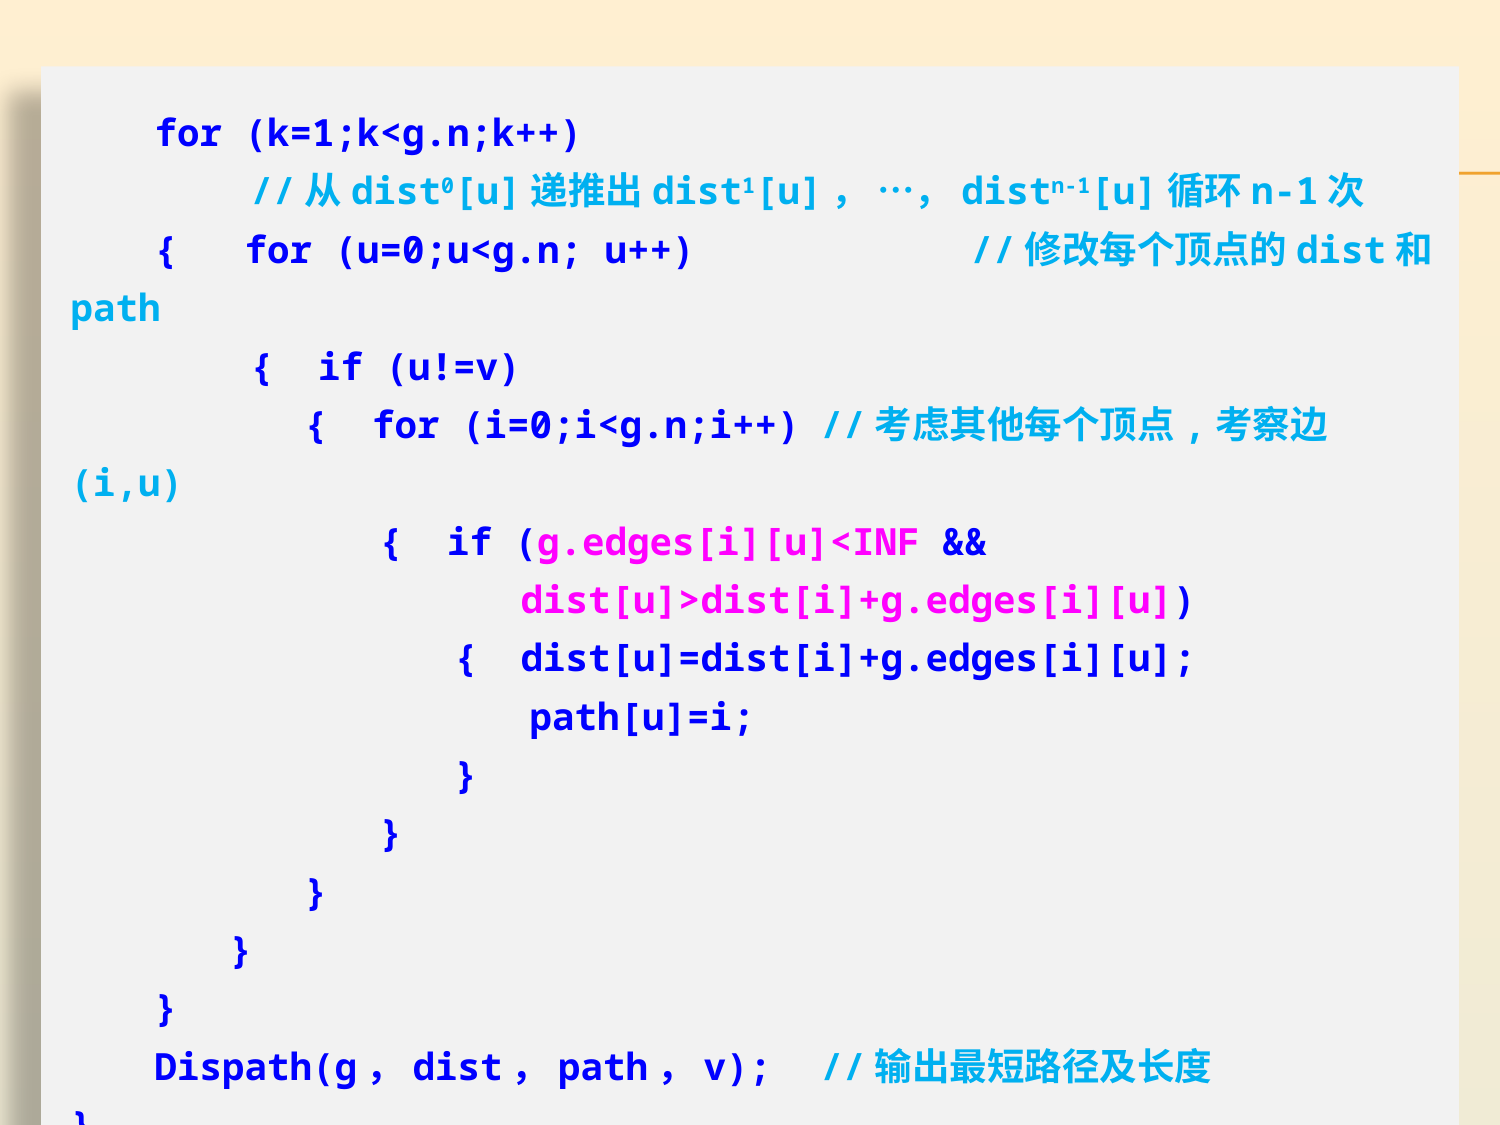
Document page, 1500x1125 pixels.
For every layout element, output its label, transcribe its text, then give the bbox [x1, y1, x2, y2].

text_box for (k=1;k<g.n;k++) //从dist0[u]递推出dist1[u]， …，distn-1[u]循环n-1次 { for (u=0;u<g.n; u++) //修改每个顶点的dist和path { if (u!=v) { for (i=0;i<g.n;i++) //考虑其他每个顶点,考察边(i,u) { if (g.edges[i][u]<INF && dist[u]>dist[i]+g.edges[i][u]) { dist[u]=dist[i]+g.edges[i][u]; path[u]=i; } } } } } Dispath(g，dist，path，v); //输出最短路径及长度 } [40, 65, 1460, 1125]
